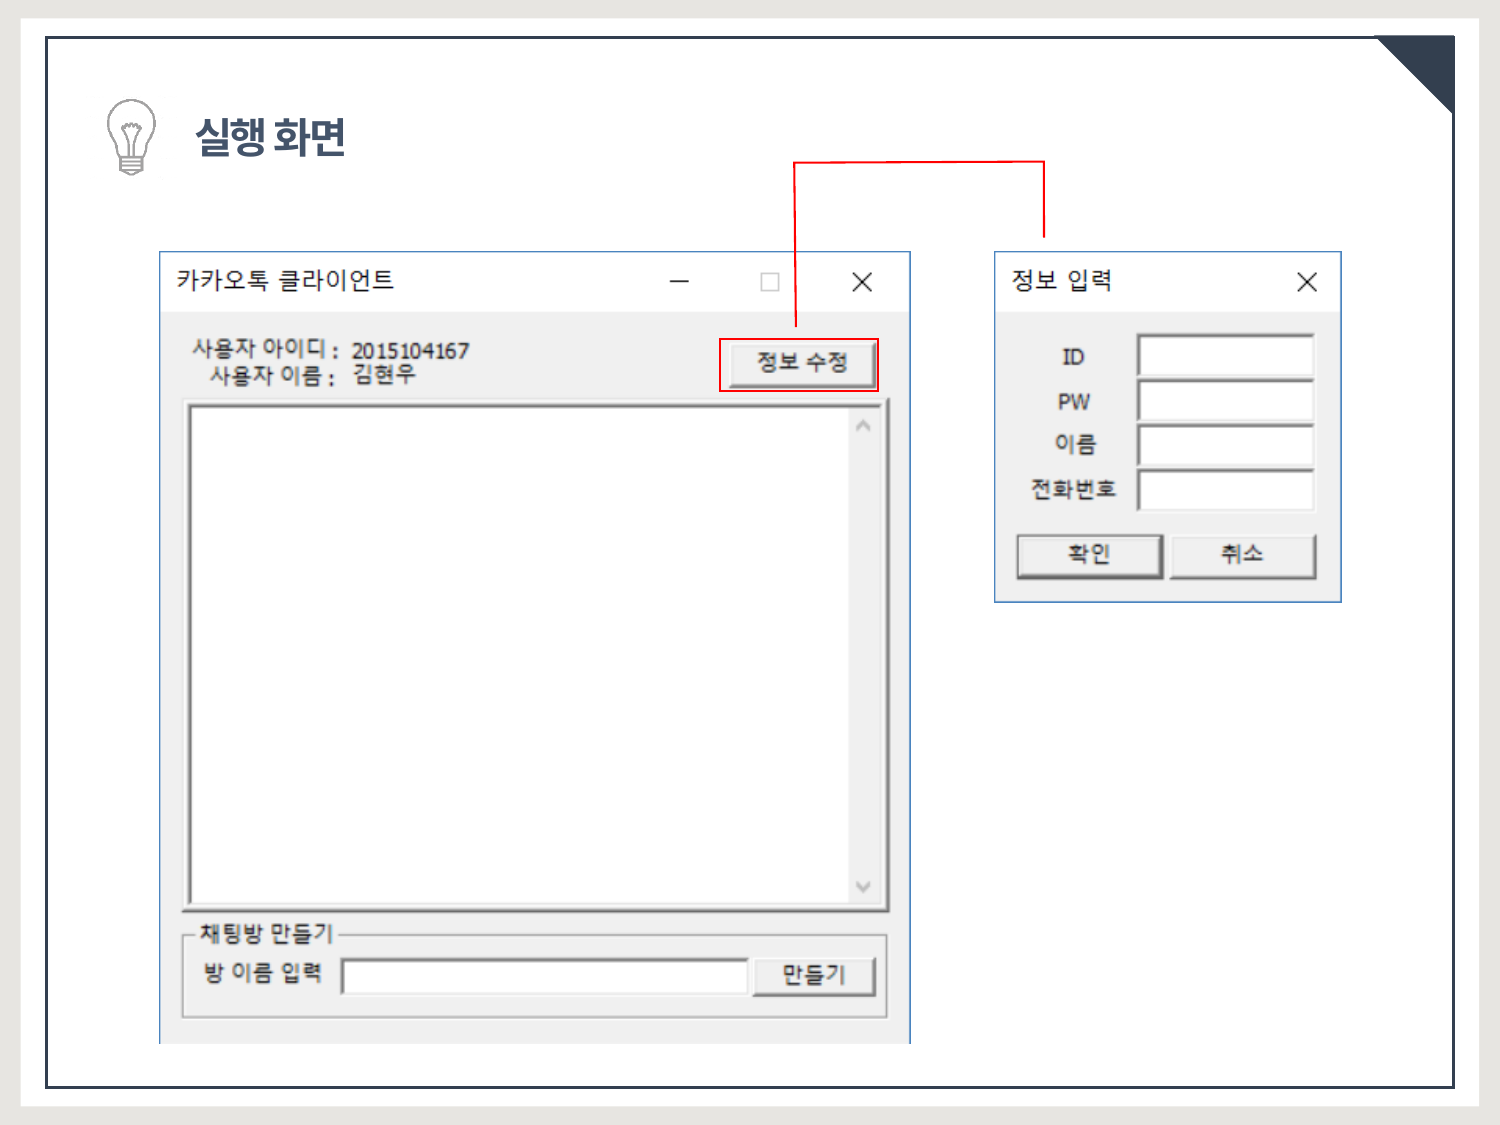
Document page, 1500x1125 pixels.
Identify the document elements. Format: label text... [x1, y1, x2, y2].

picture [994, 251, 1342, 604]
text_box 실행 화면 [179, 104, 363, 170]
text_box [793, 160, 1046, 251]
picture [159, 251, 911, 1044]
